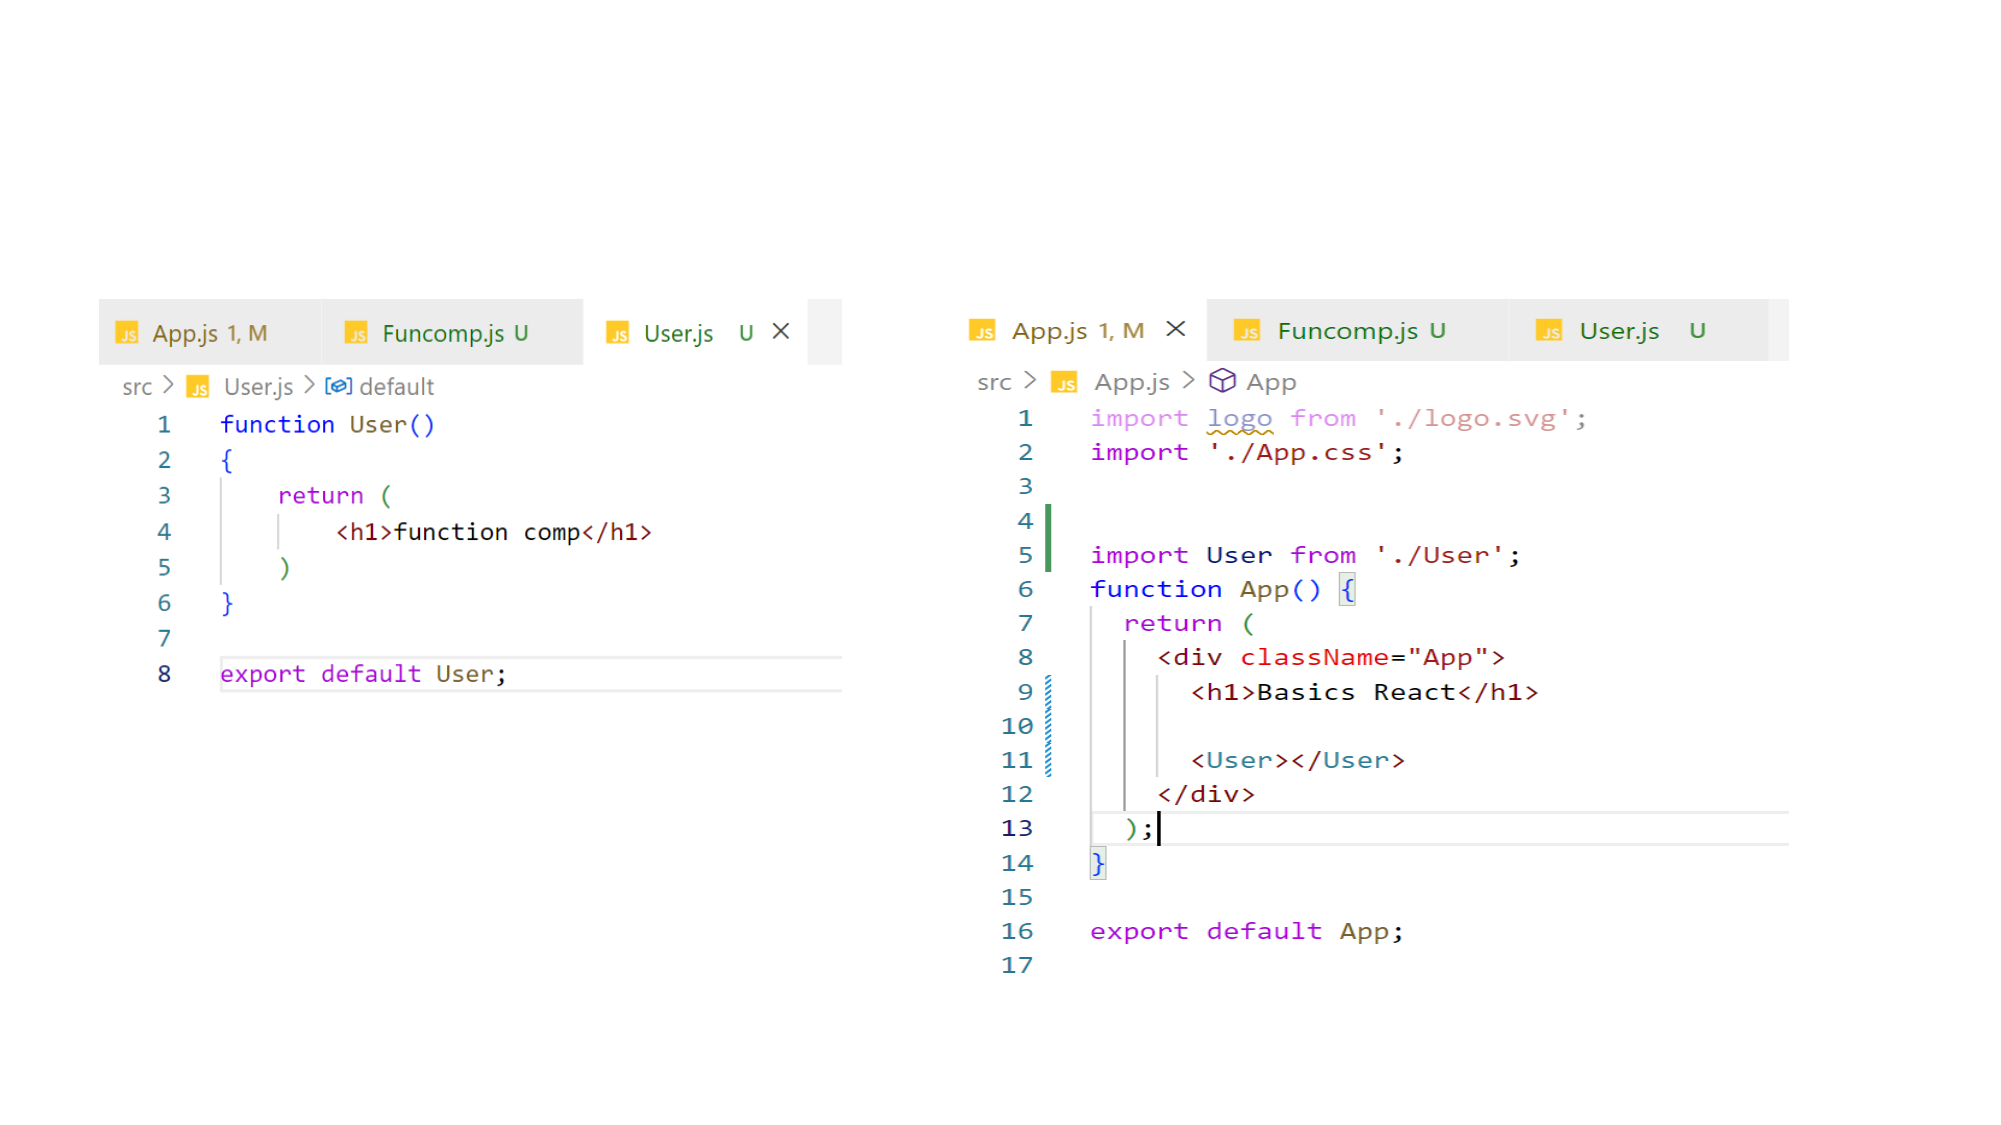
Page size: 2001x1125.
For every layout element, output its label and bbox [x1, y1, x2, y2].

list [943, 299, 1789, 1014]
list [99, 299, 842, 826]
